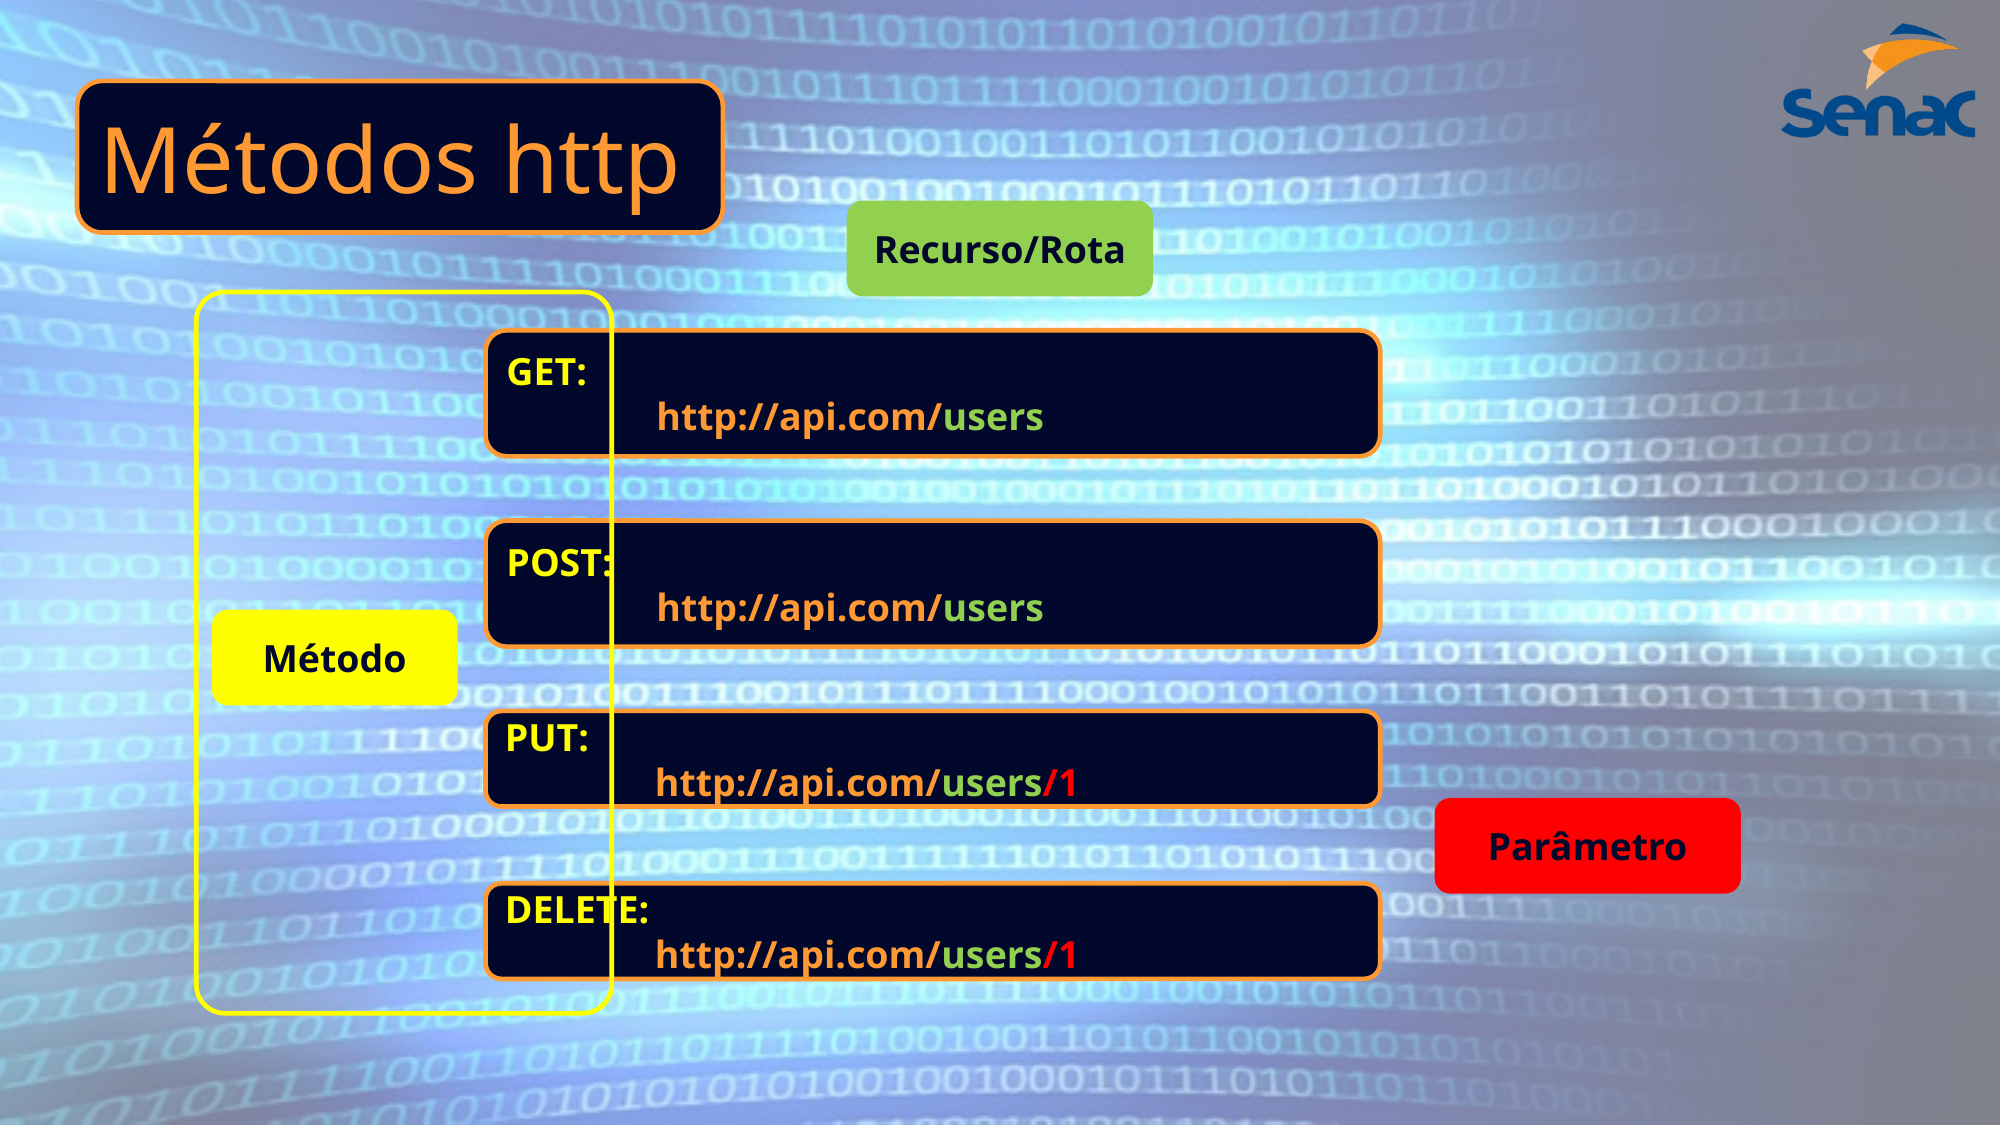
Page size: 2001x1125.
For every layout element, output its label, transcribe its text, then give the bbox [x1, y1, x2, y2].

text_box Parâmetro [1432, 796, 1743, 896]
text_box Métodos http [75, 79, 725, 235]
text_box GET: http://api.com/users [614, 328, 1382, 458]
text_box PUT: http://api.com/users/1 [614, 709, 1382, 809]
text_box [194, 290, 614, 1015]
text_box Recurso/Rota [845, 199, 1155, 298]
text_box DELETE: http://api.com/users/1 [614, 881, 1382, 981]
picture [1764, 0, 2000, 163]
text_box POST: http://api.com/users [614, 519, 1382, 649]
